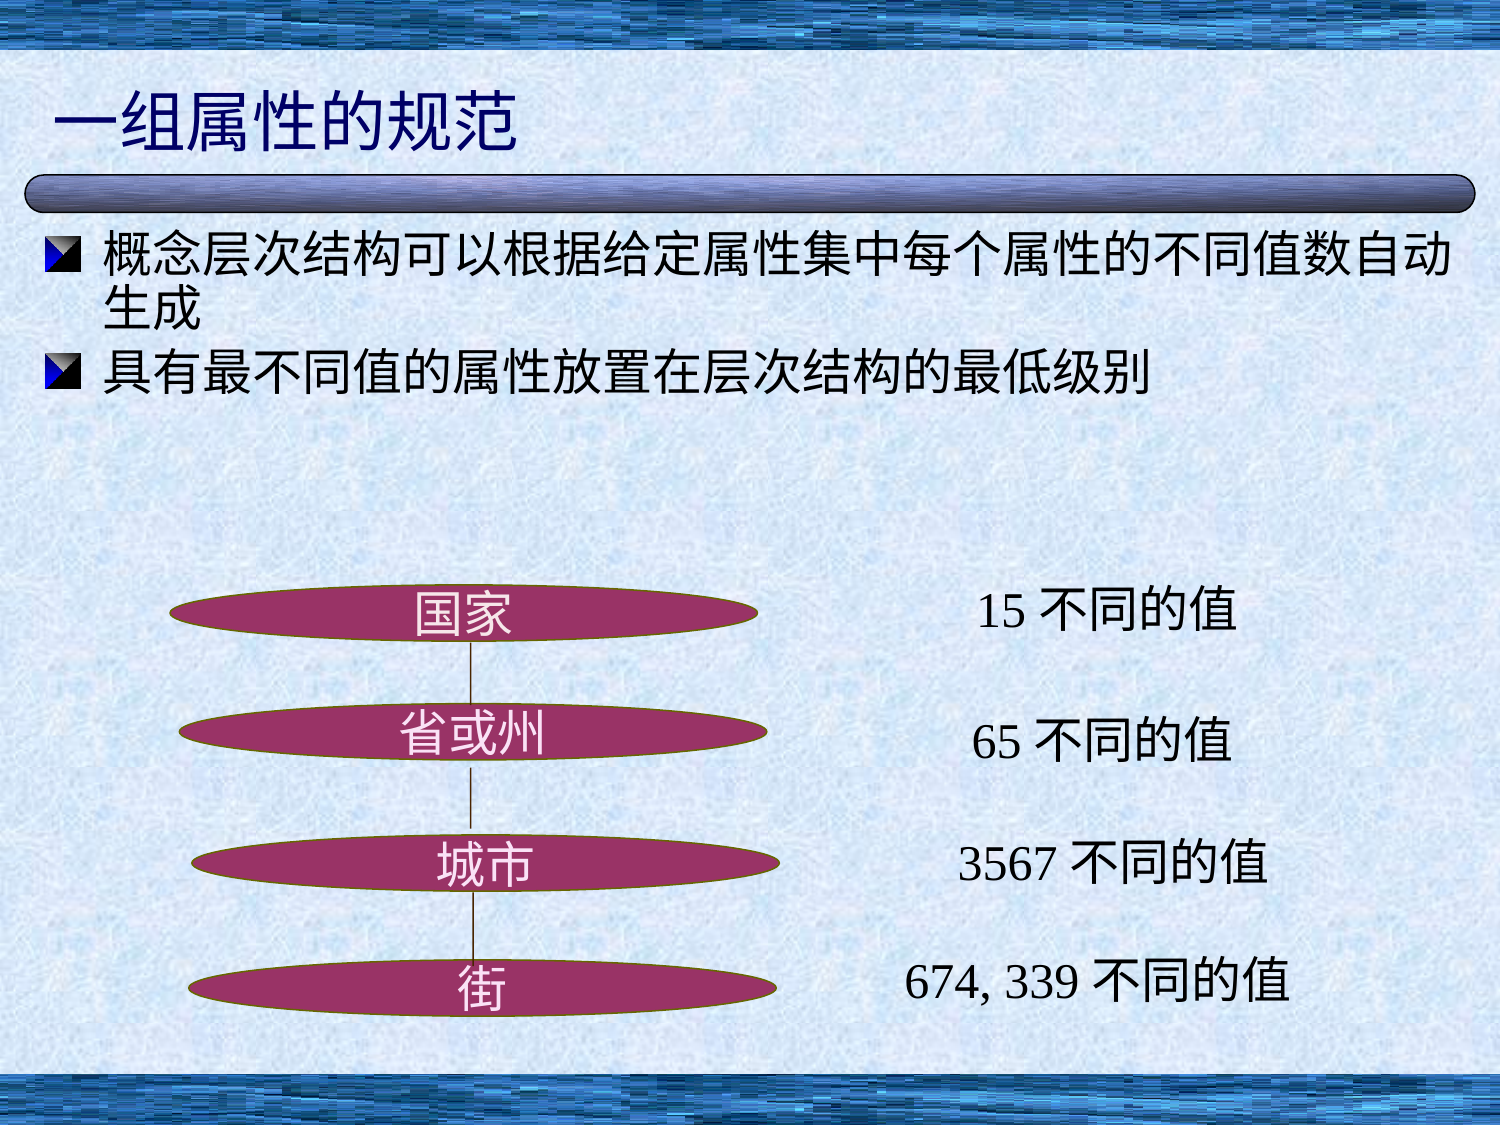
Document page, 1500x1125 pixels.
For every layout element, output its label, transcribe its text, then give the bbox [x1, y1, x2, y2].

text_box 省或州 [179, 703, 767, 760]
title 一组属性的规范 [37, 79, 1450, 167]
text_box 城市 [191, 834, 780, 892]
picture [0, 0, 1500, 1125]
text_box 15不同的值 [961, 569, 1254, 645]
text_box 街 [188, 959, 777, 1017]
list 概念层次结构可以根据给定属性集中每个属性的不同值数自动生成 具有最不同值的属性放置在层次结构的最低级别 [30, 222, 1479, 535]
text_box 674, 339不同的值 [889, 941, 1307, 1017]
text_box 65不同的值 [912, 700, 1293, 776]
text_box 国家 [170, 584, 758, 642]
text_box 3567不同的值 [942, 822, 1285, 898]
